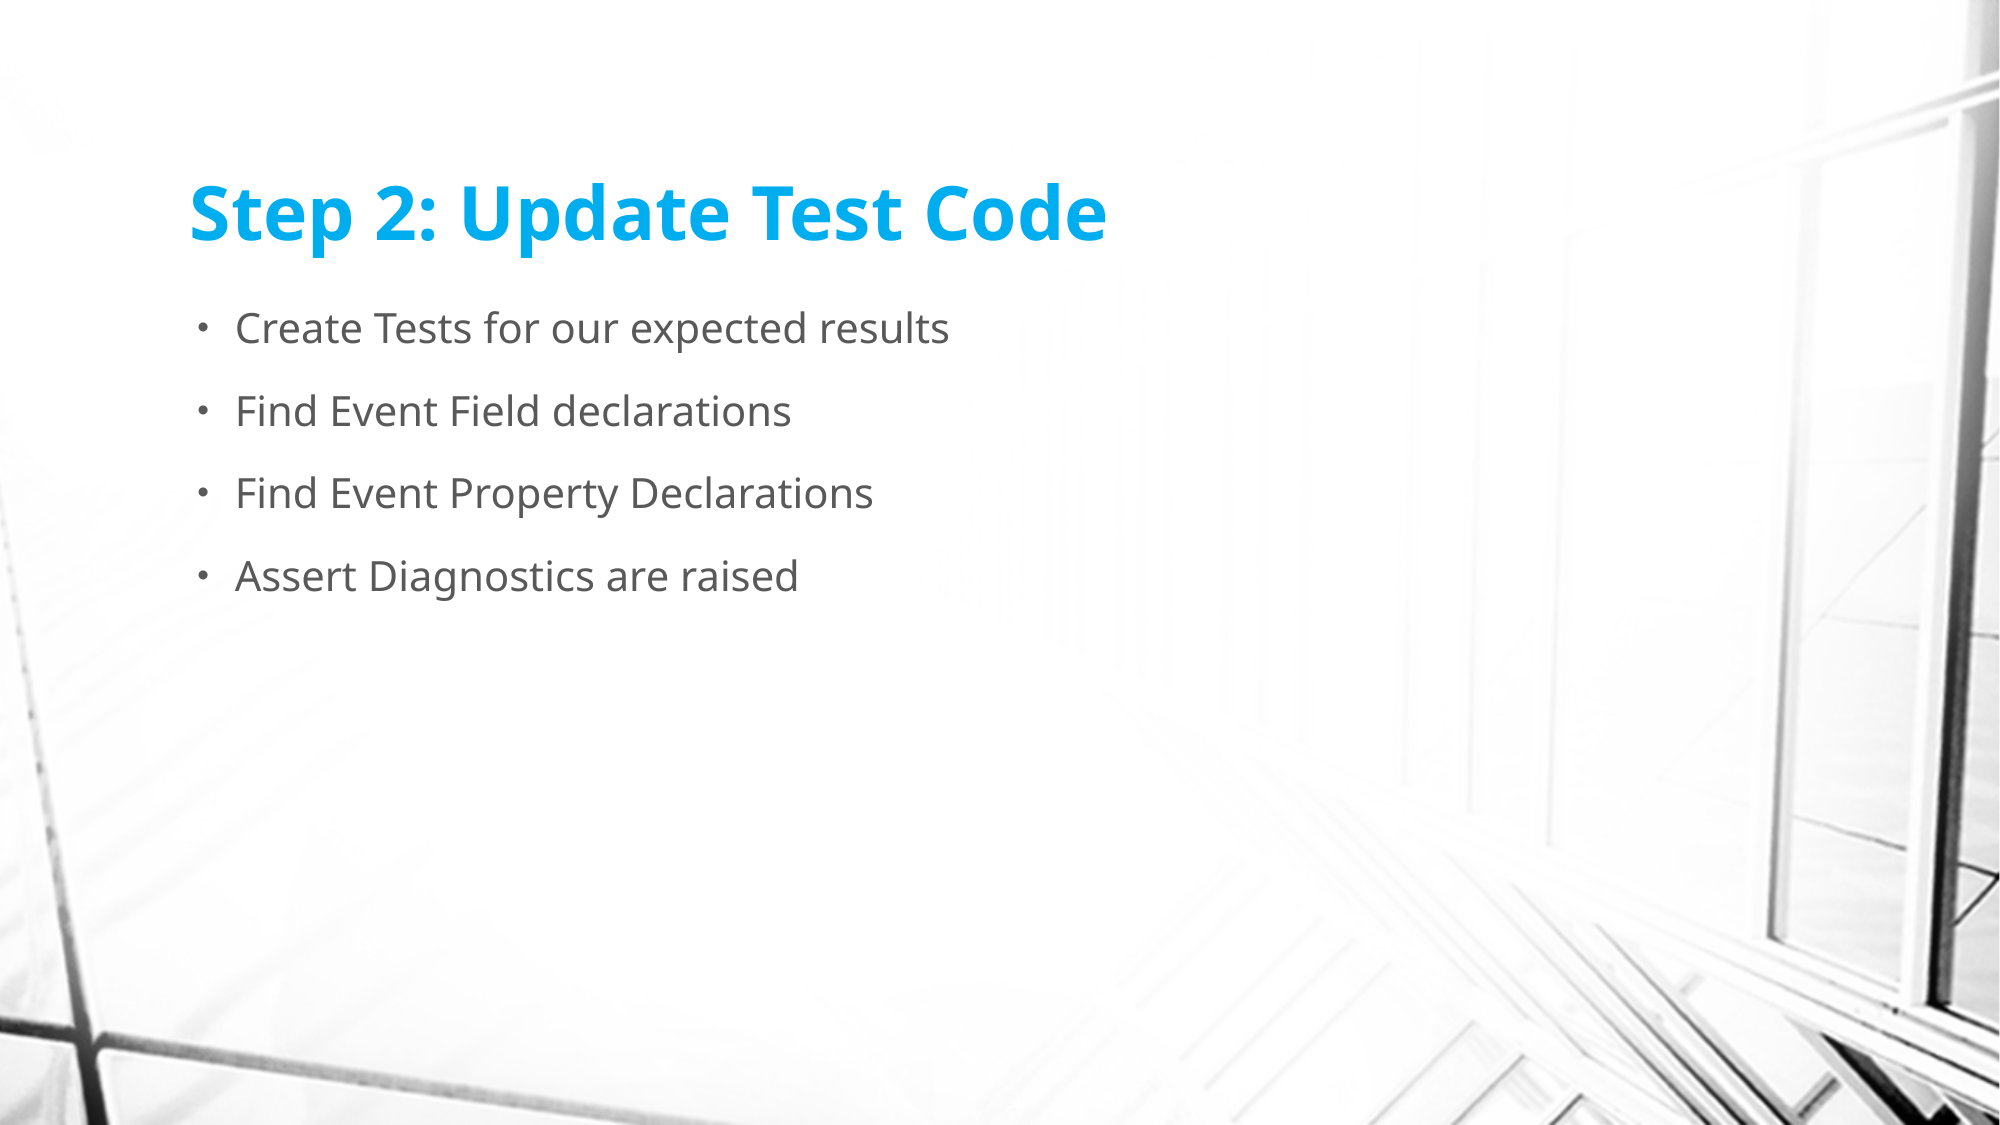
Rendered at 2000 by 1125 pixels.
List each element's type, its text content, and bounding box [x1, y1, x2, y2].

list Create Tests for our expected results Find Event Field declarations Find Event Property Declarations Assert Diagnostics are raised [174, 299, 1600, 988]
title Step 2: Update Test Code [174, 87, 1600, 263]
picture [0, 0, 2000, 1125]
